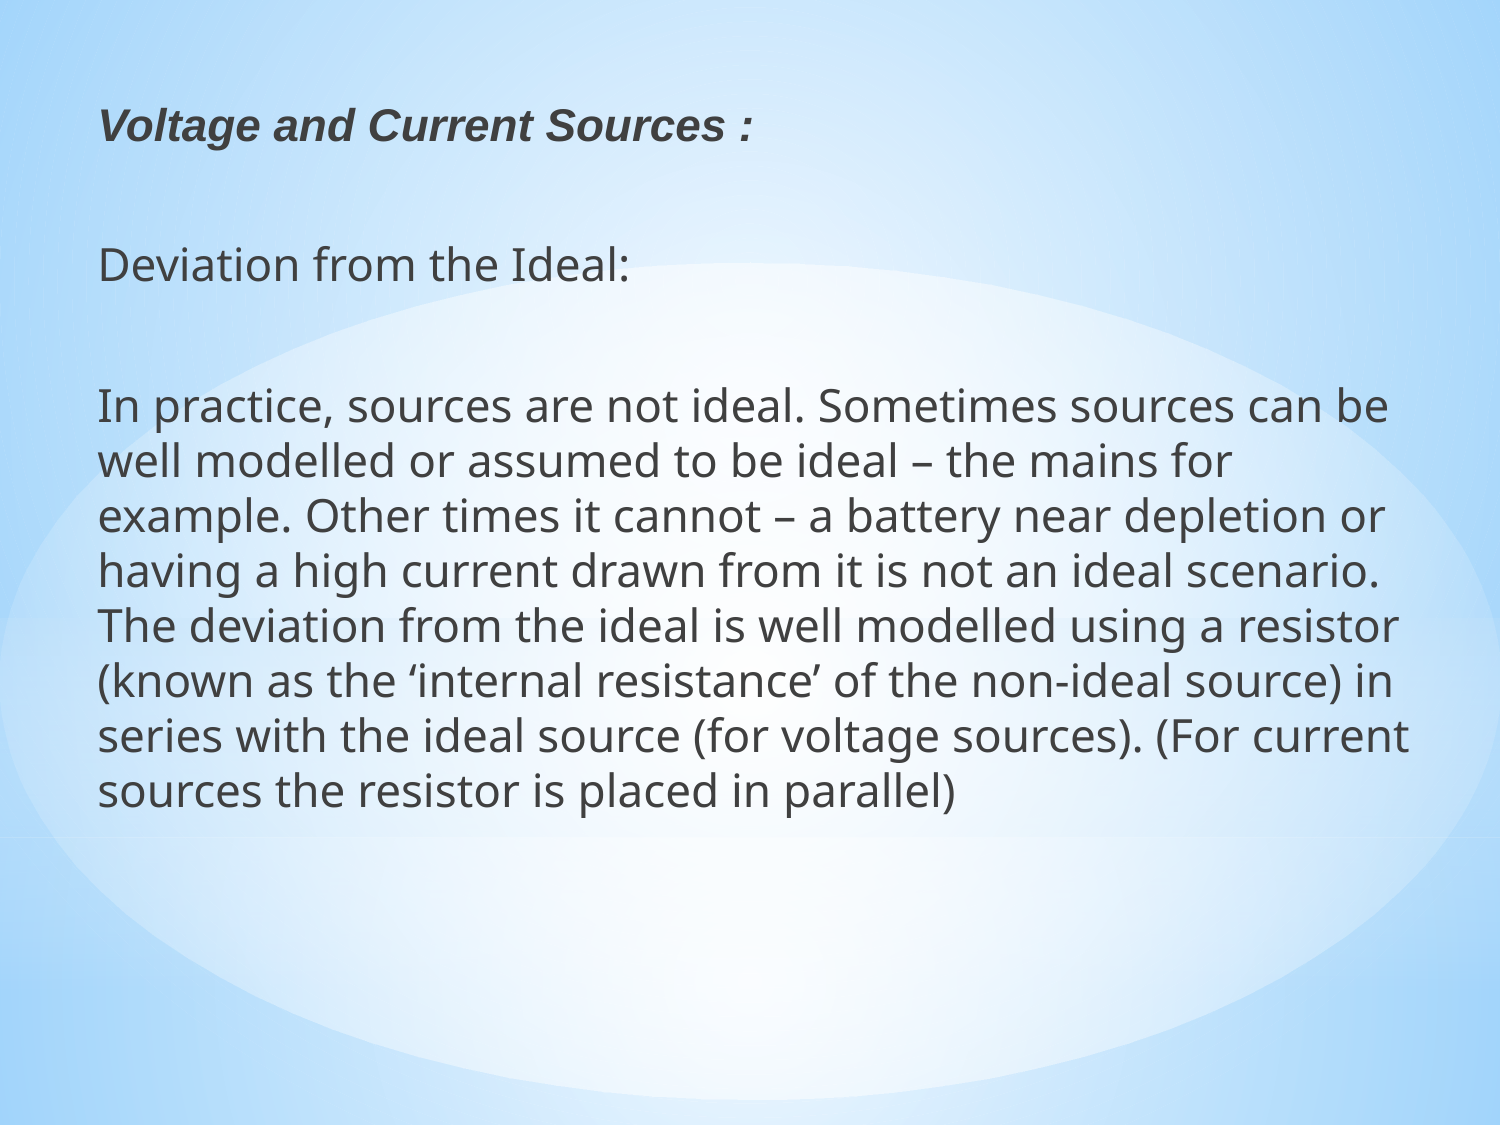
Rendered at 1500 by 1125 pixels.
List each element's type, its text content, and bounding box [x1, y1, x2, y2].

list Voltage and Current Sources : Deviation from the Ideal: In practice, sources are not ideal. Sometimes sources can be well modelled or assumed to be ideal – the mains for example. Other times it cannot – a battery near depletion or having a high current drawn from it is not an ideal scenario. The deviation from the ideal is well modelled using a resistor (known as the ‘internal resistance’ of the non-ideal source) in series with the ideal source (for voltage sources). (For current sources the resistor is placed in parallel) [74, 12, 1451, 1107]
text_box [737, 541, 763, 584]
